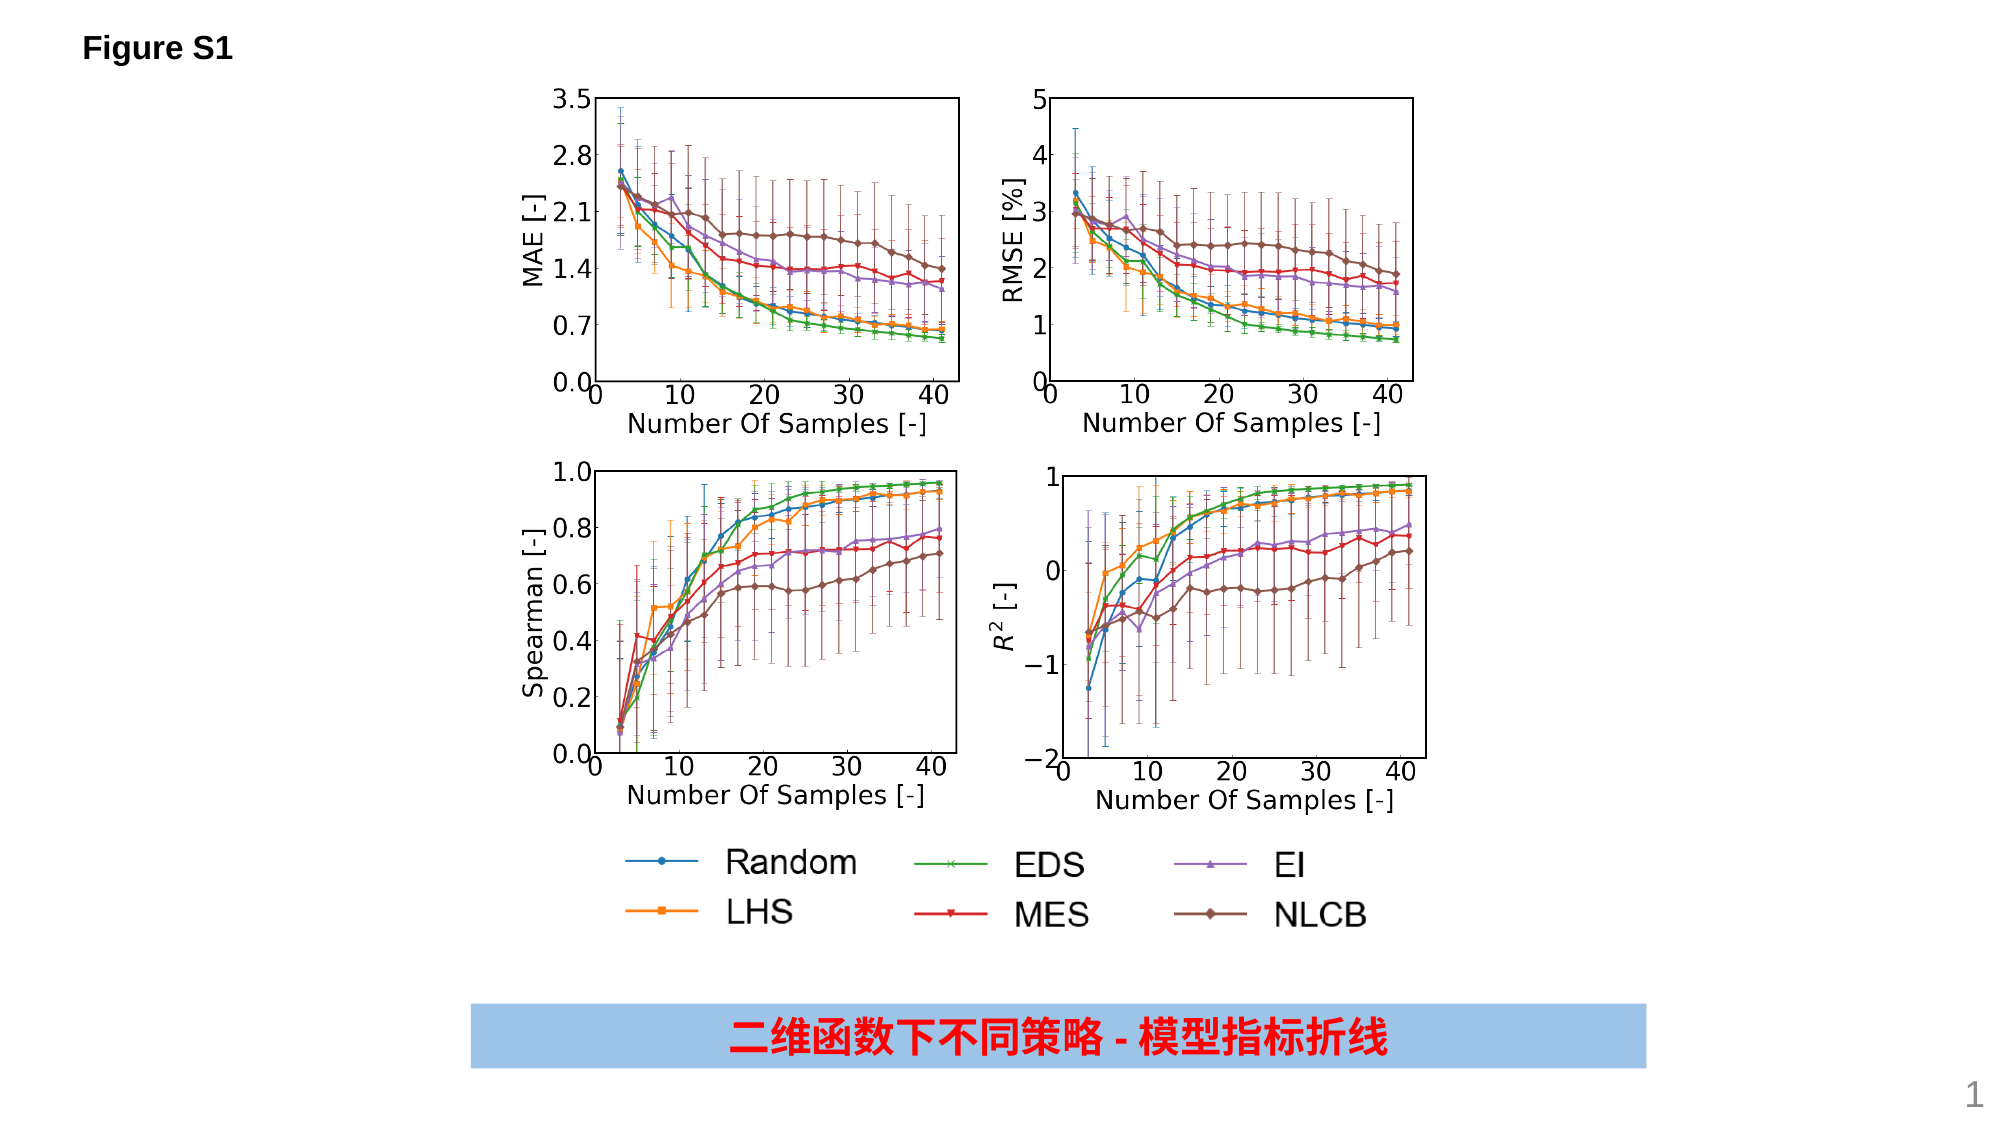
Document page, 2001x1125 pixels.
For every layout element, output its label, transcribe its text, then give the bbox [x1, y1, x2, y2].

text_box 二维函数下不同策略-模型指标折线 [470, 1003, 1647, 1069]
text_box Figure S1 [0, 18, 316, 74]
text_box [488, 83, 1430, 951]
slide_number 1 [1550, 1062, 2000, 1123]
